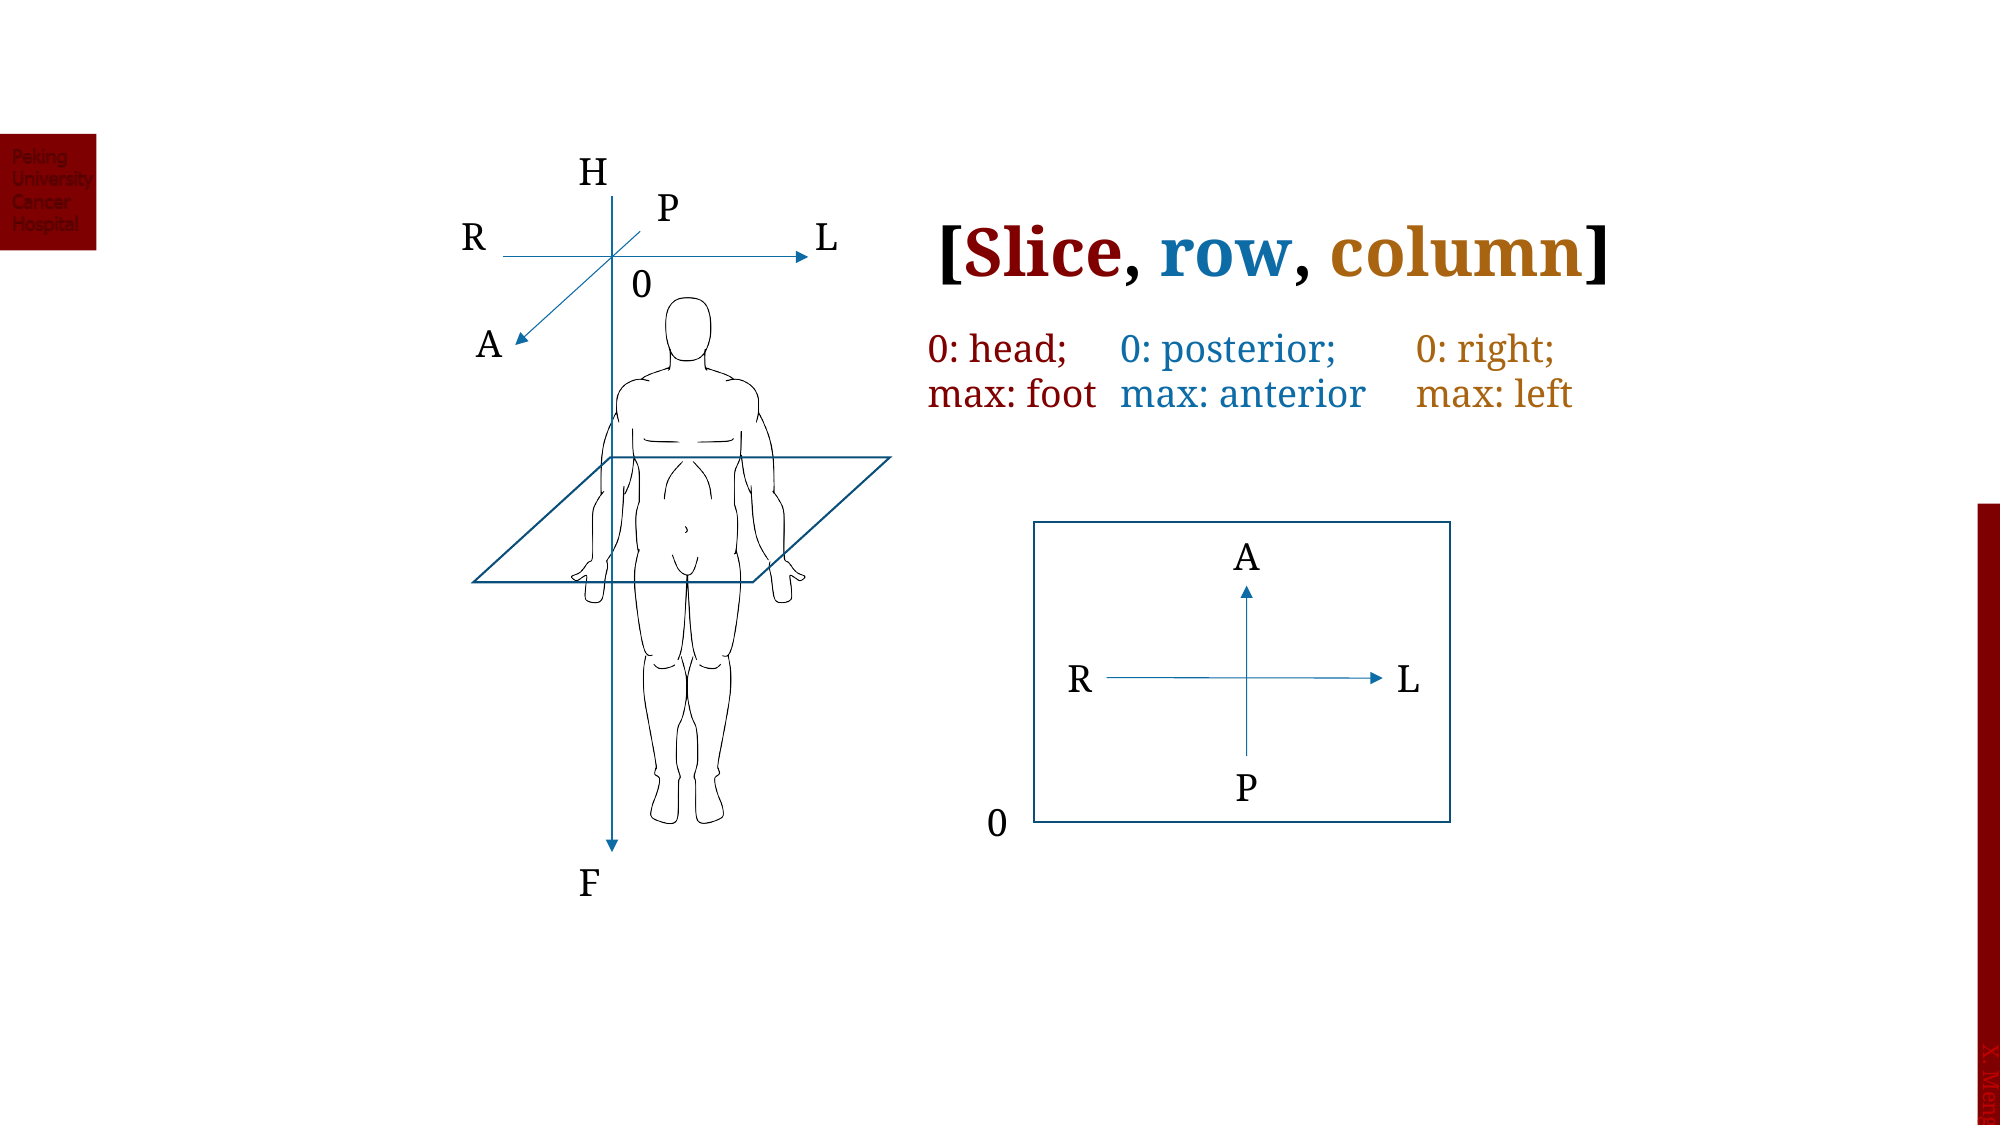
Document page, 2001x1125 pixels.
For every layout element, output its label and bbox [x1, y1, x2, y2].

text_box [446, 140, 890, 913]
text_box [926, 201, 1574, 424]
text_box [973, 521, 1451, 853]
picture [0, 137, 125, 247]
